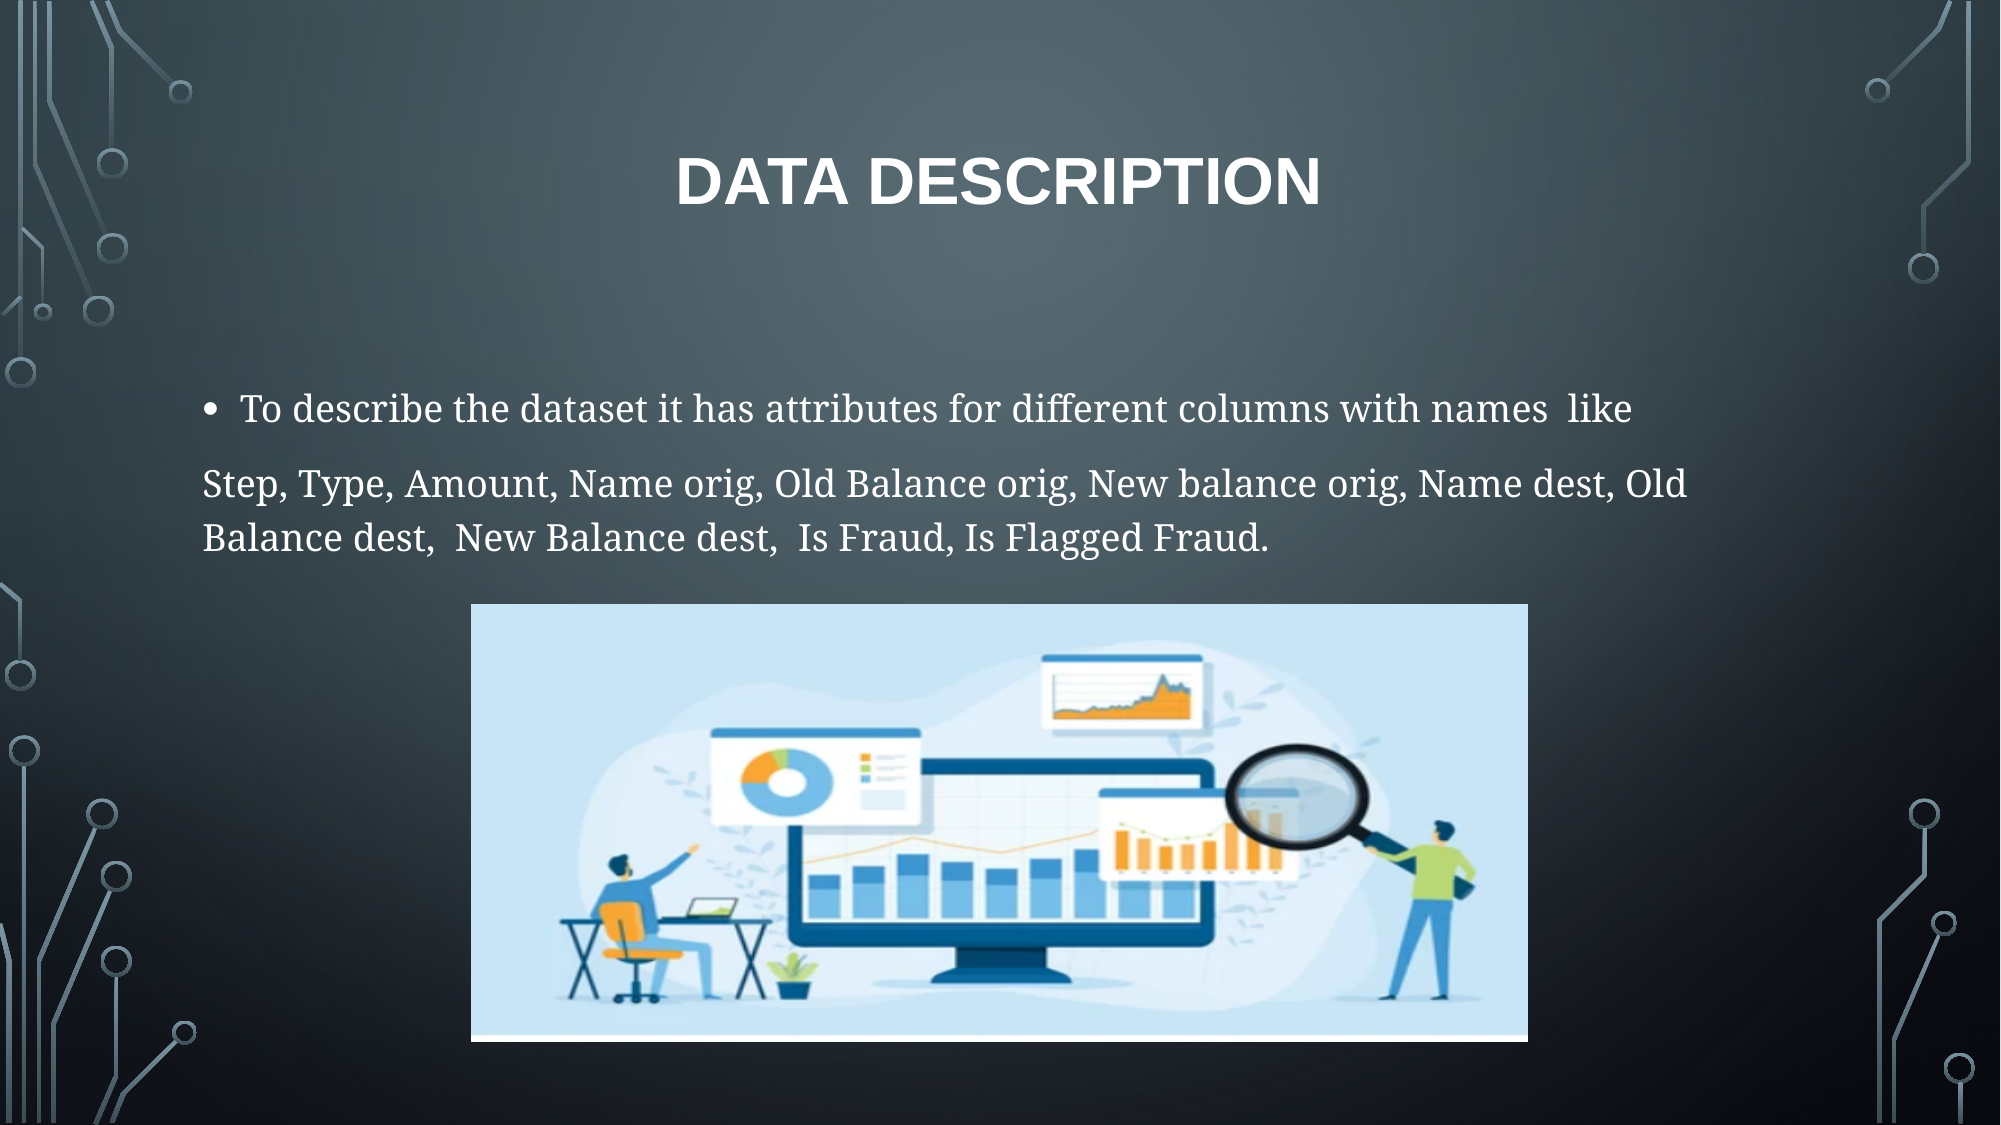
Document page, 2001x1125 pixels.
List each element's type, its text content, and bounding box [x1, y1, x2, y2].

title Data Description [187, 101, 1813, 344]
list To describe the dataset it has attributes for different columns with names like Step, Type, Amount, Name orig, Old Balance orig, New balance orig, Name dest, Old Balance dest, New Balance dest, Is Fraud, Is Flagged Fraud. [187, 369, 1813, 950]
picture [471, 604, 1529, 1042]
